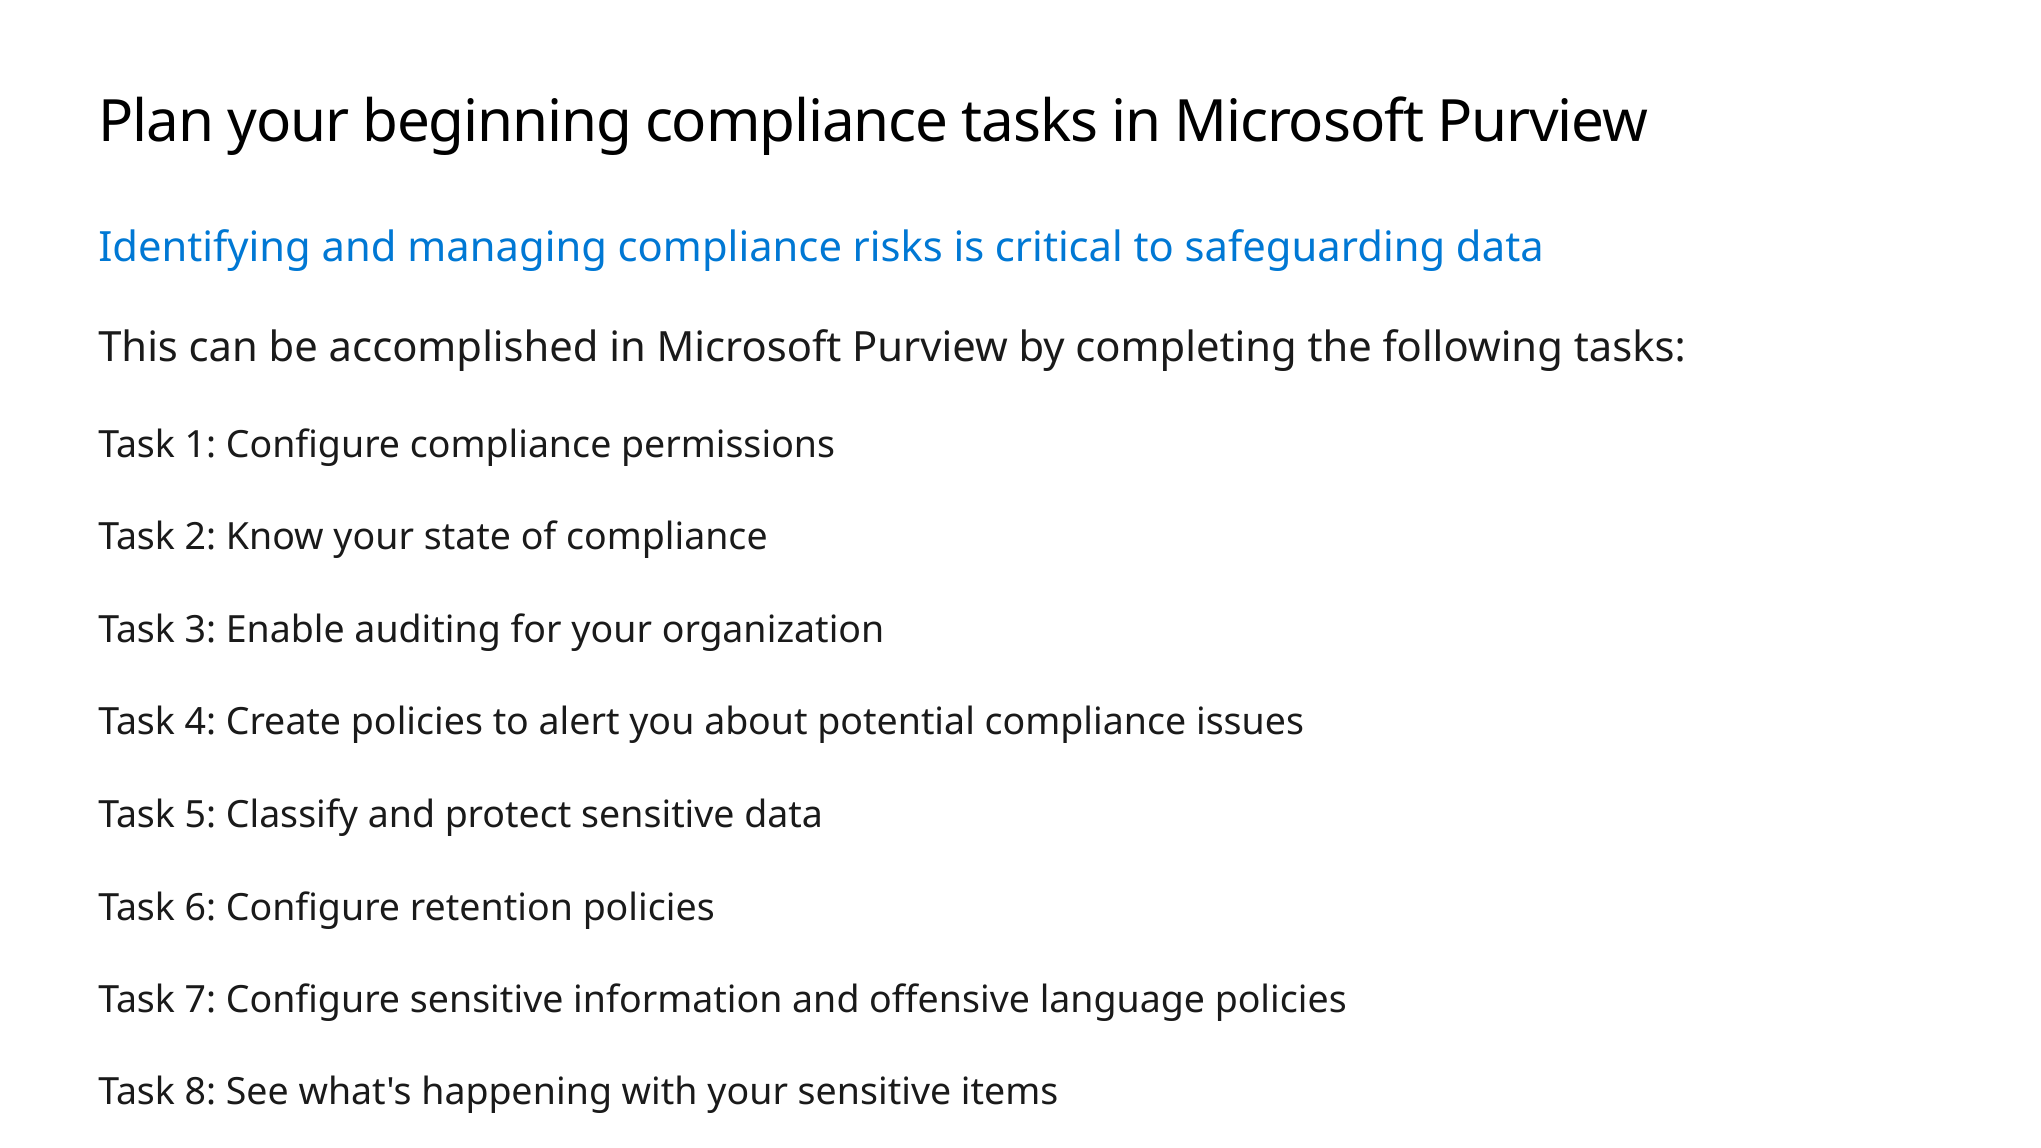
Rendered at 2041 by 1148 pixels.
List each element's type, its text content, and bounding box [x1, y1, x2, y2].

title Plan your beginning compliance tasks in Microsoft Purview [98, 83, 1943, 156]
text_box Identifying and managing compliance risks is critical to safeguarding data This can be accomplished in Microsoft Purview by completing the following tasks: Task 1: Configure compliance permissions Task 2: Know your state of compliance Task 3: Enable auditing for your organization Task 4: Create policies to alert you about potential compliance issues Task 5: Classify and protect sensitive data Task 6: Configure retention policies Task 7: Configure sensitive information and offensive language policies Task 8: See what's happening with your sensitive items [98, 219, 1956, 1113]
